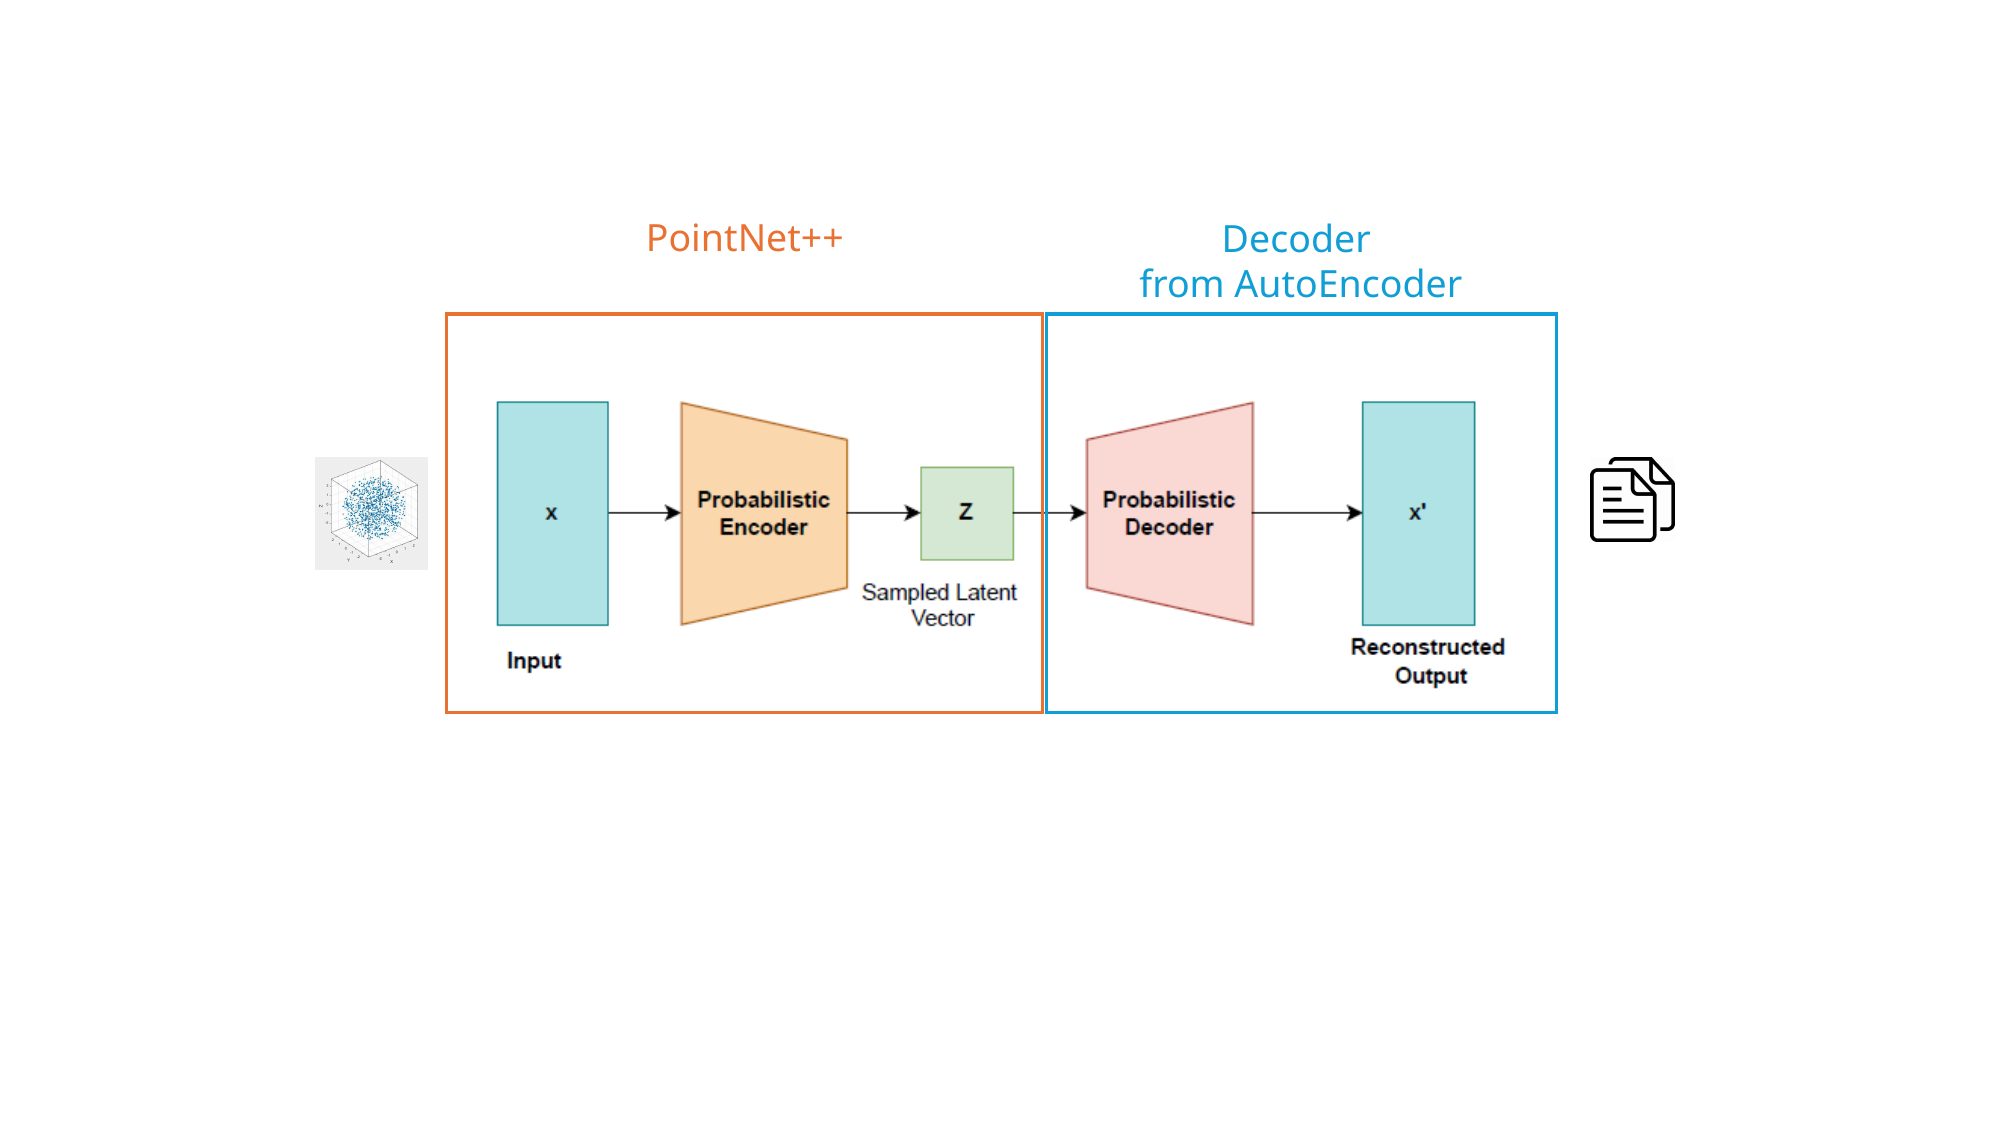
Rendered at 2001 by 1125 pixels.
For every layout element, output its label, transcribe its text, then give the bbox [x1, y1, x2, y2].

picture [484, 391, 1044, 700]
text_box Decoder from AutoEncoder [1087, 207, 1516, 313]
text_box [445, 312, 1044, 714]
picture [1049, 391, 1516, 700]
text_box PointNet++ [449, 206, 1041, 267]
text_box [1045, 312, 1558, 714]
picture [315, 456, 429, 570]
picture [1590, 456, 1676, 543]
